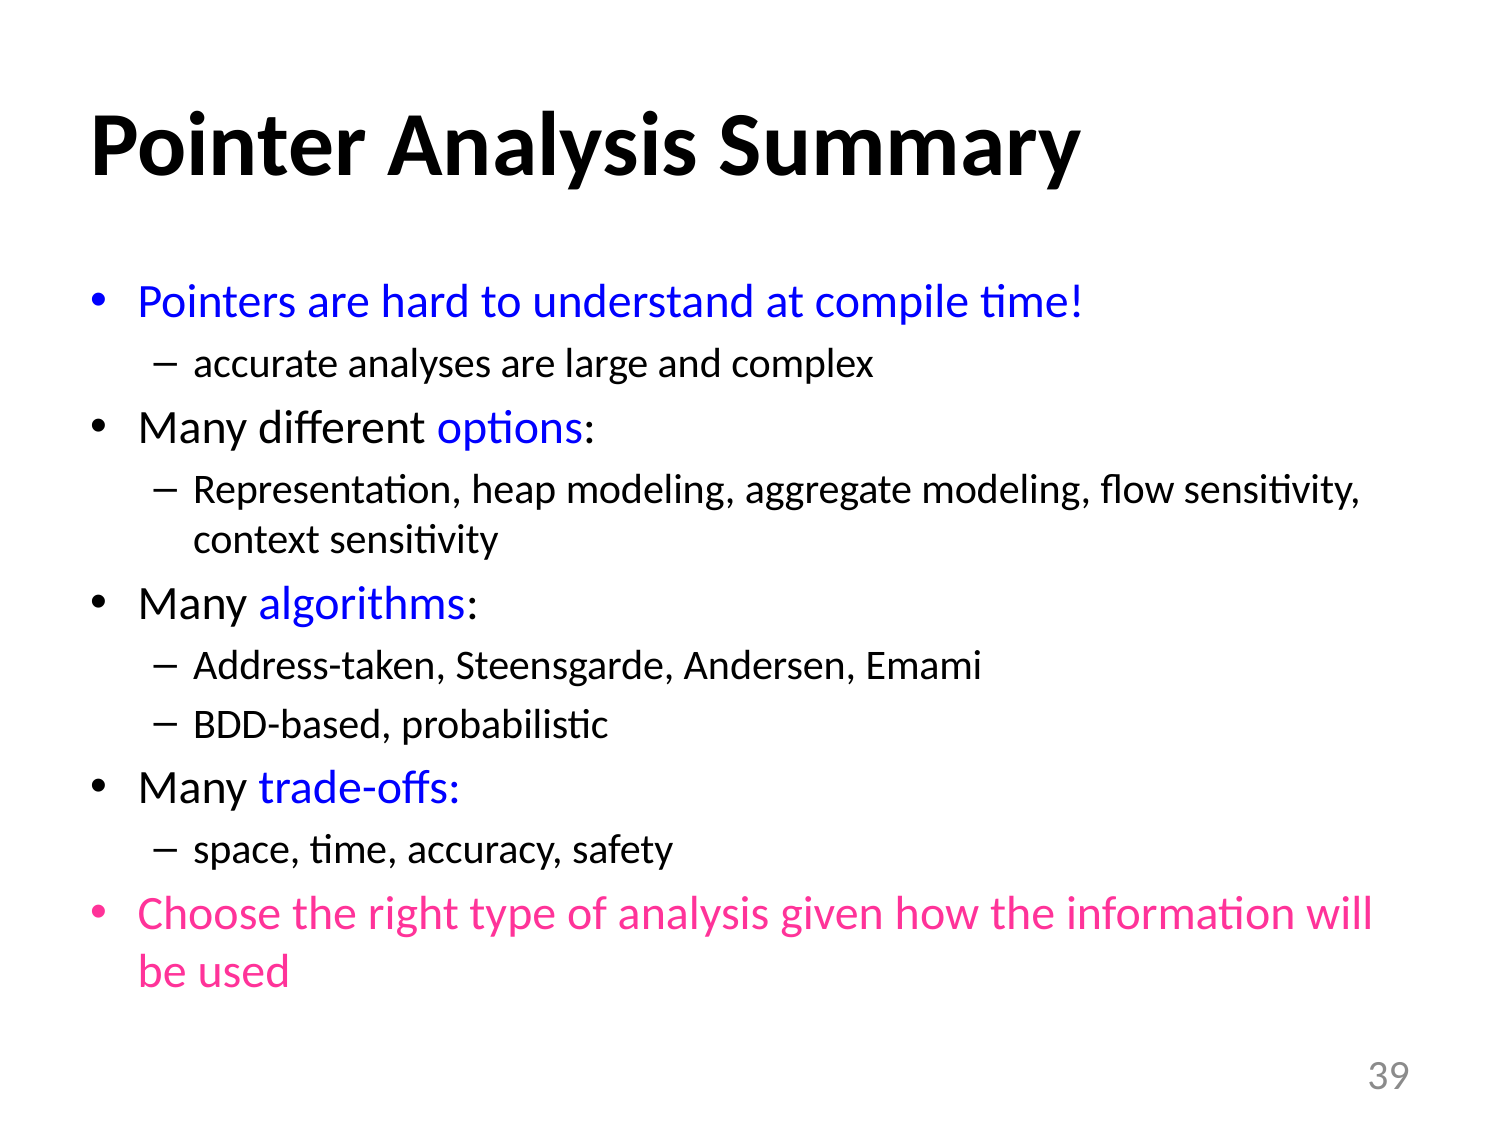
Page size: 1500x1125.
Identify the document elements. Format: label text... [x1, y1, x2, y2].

slide_number 39 [1074, 1042, 1425, 1103]
title Pointer Analysis Summary [75, 45, 1425, 233]
list Pointers are hard to understand at compile time! accurate analyses are large and complex Many different options: Representation, heap modeling, aggregate modeling, flow sensitivity, context sensitivity Many algorithms: Address-taken, Steensgarde, Andersen, Emami BDD-based, probabilistic Many trade-offs: space, time, accuracy, safety Choose the right type of analysis given how the information will be used [75, 262, 1425, 1005]
